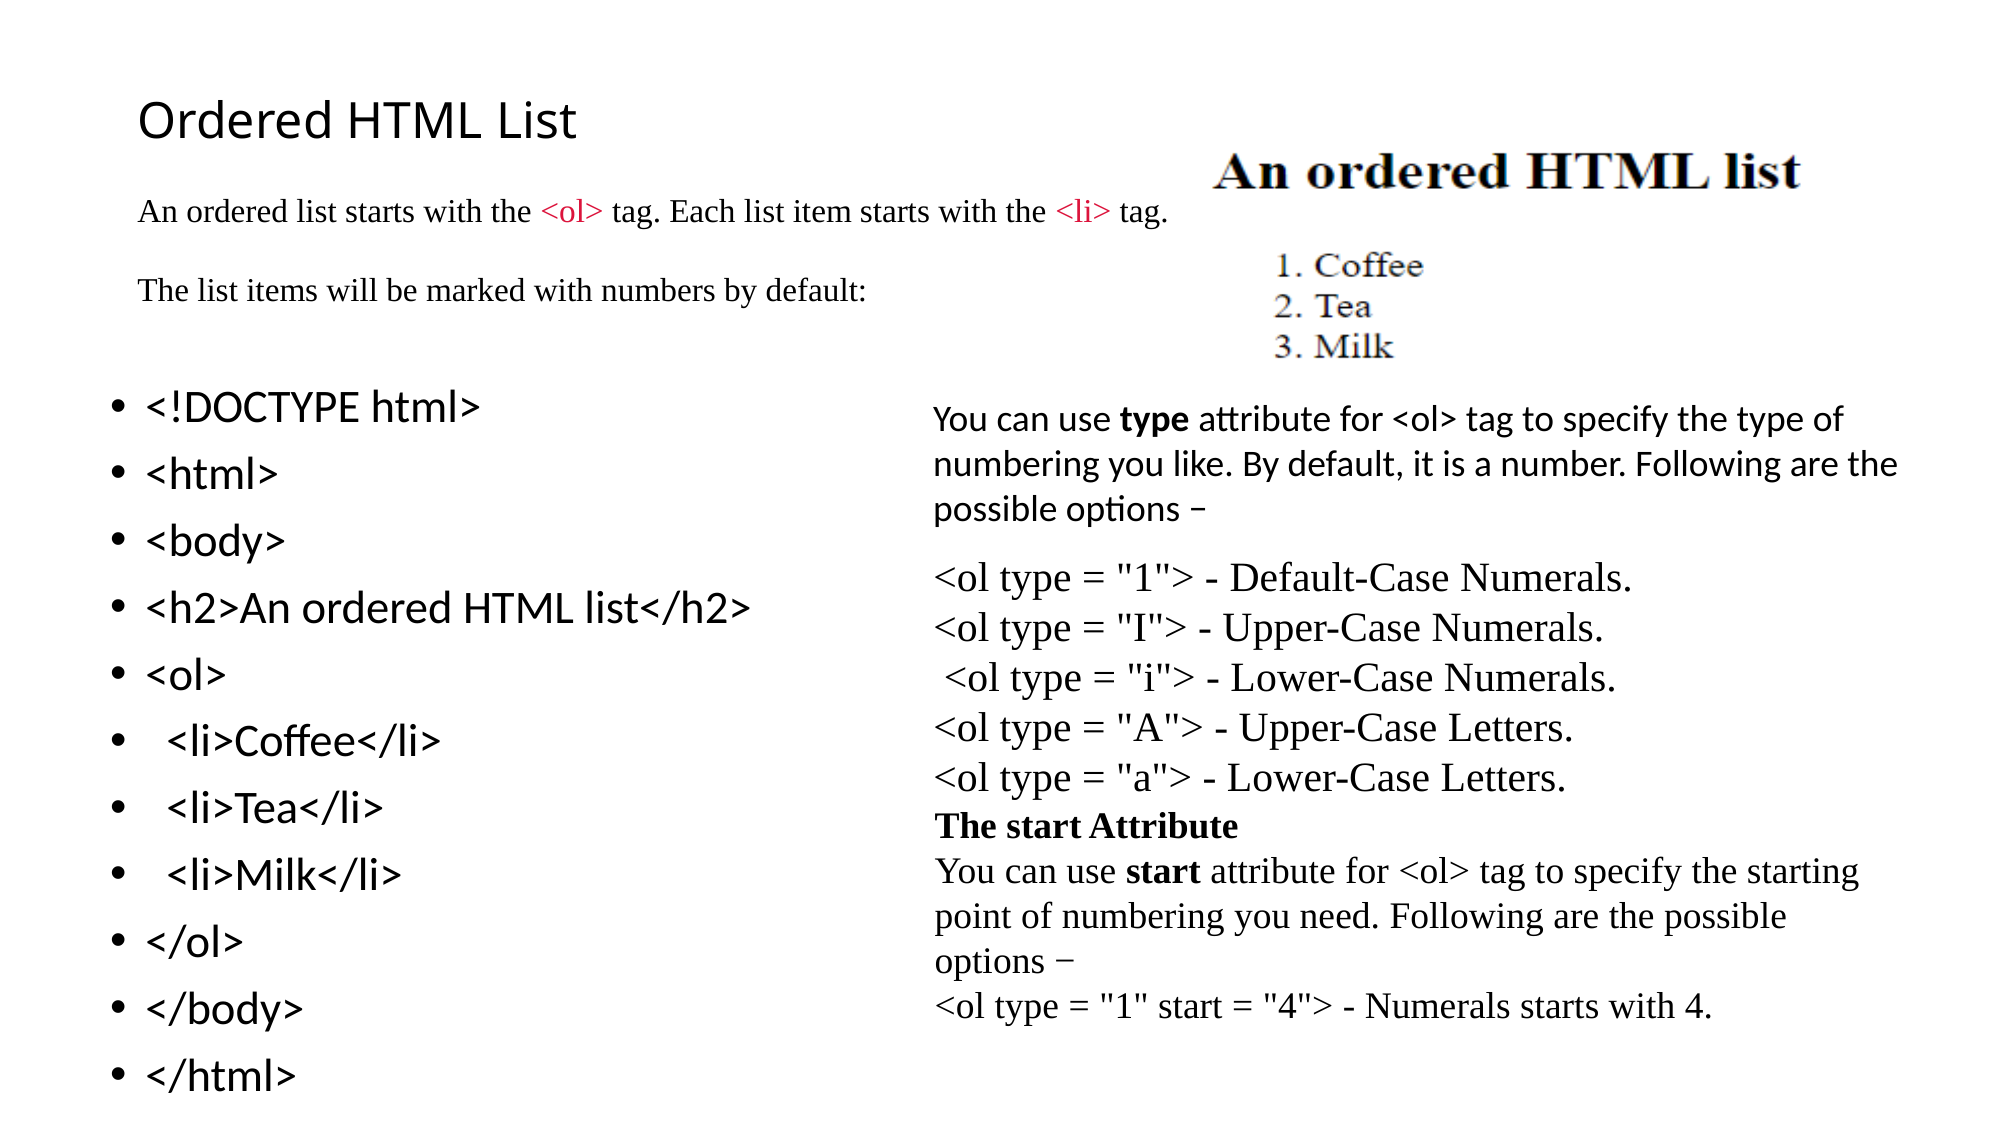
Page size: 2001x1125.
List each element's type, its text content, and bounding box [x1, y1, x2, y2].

text_box <ol type = "1"> - Default-Case Numerals. <ol type = "I"> - Upper-Case Numerals. <ol type = "i"> - Lower-Case Numerals. <ol type = "A"> - Upper-Case Letters. <ol type = "a"> - Lower-Case Letters. [918, 542, 1822, 808]
text_box The start Attribute You can use start attribute for <ol> tag to specify the starting point of numbering you need. Following are the possible options − <ol type = "1" start = "4"> - Numerals starts with 4. [934, 801, 1903, 1027]
title Ordered HTML List An ordered list starts with the <ol> tag. Each list item starts with the <li> tag. The list items will be marked with numbers by default: [137, 18, 1893, 319]
text_box You can use type attribute for <ol> tag to specify the type of numbering you like. By default, it is a number. Following are the possible options − [918, 386, 1197, 537]
list <!DOCTYPE html> <html> <body> <h2>An ordered HTML list</h2> <ol> <li>Coffee</li> <li>Tea</li> <li>Milk</li> </ol> </body> </html> [95, 375, 1893, 1114]
picture [1197, 106, 1967, 568]
